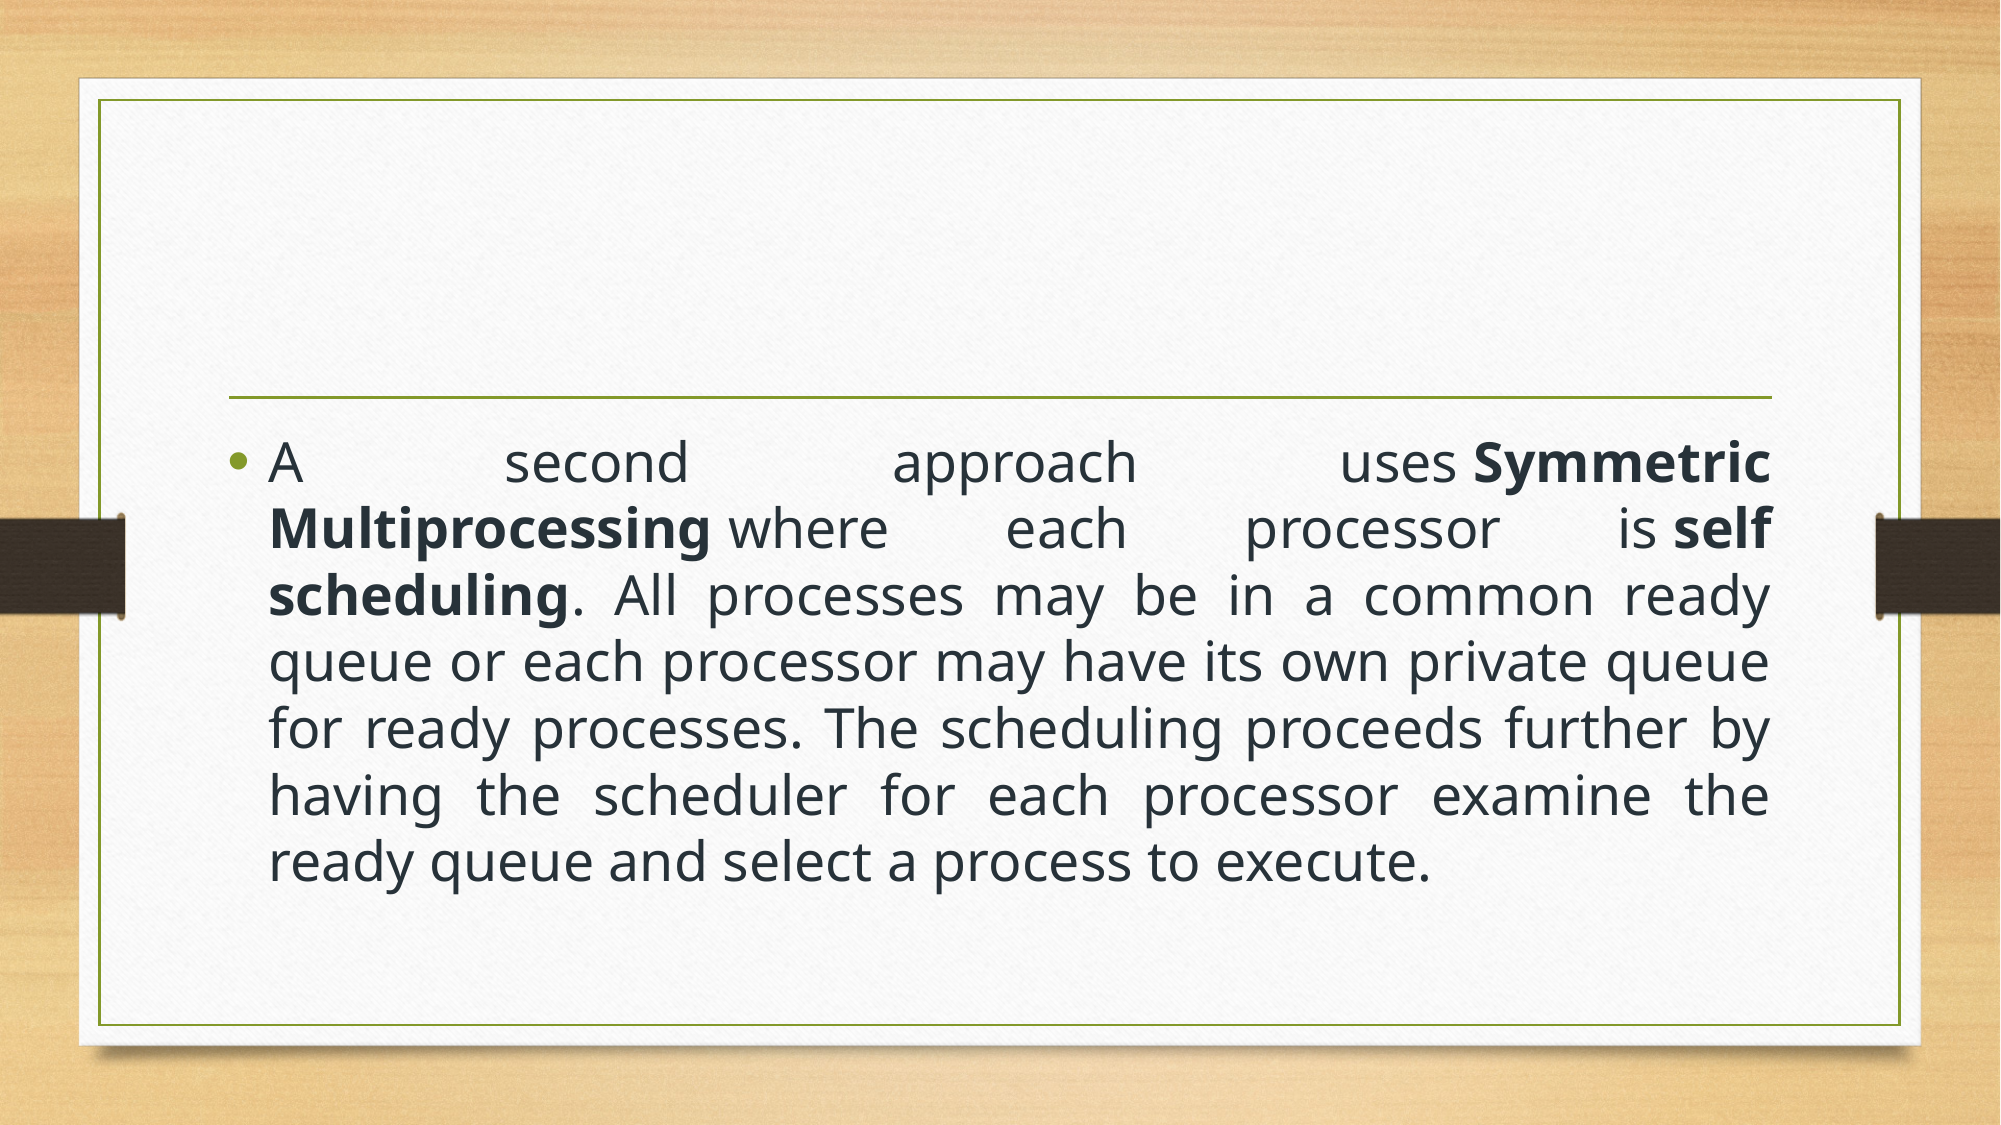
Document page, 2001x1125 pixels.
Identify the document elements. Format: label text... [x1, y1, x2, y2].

list A second approach uses Symmetric Multiprocessing where each processor is self scheduling. All processes may be in a common ready queue or each processor may have its own private queue for ready processes. The scheduling proceeds further by having the scheduler for each processor examine the ready queue and select a process to execute. [212, 419, 1788, 964]
picture [0, 0, 2001, 1125]
